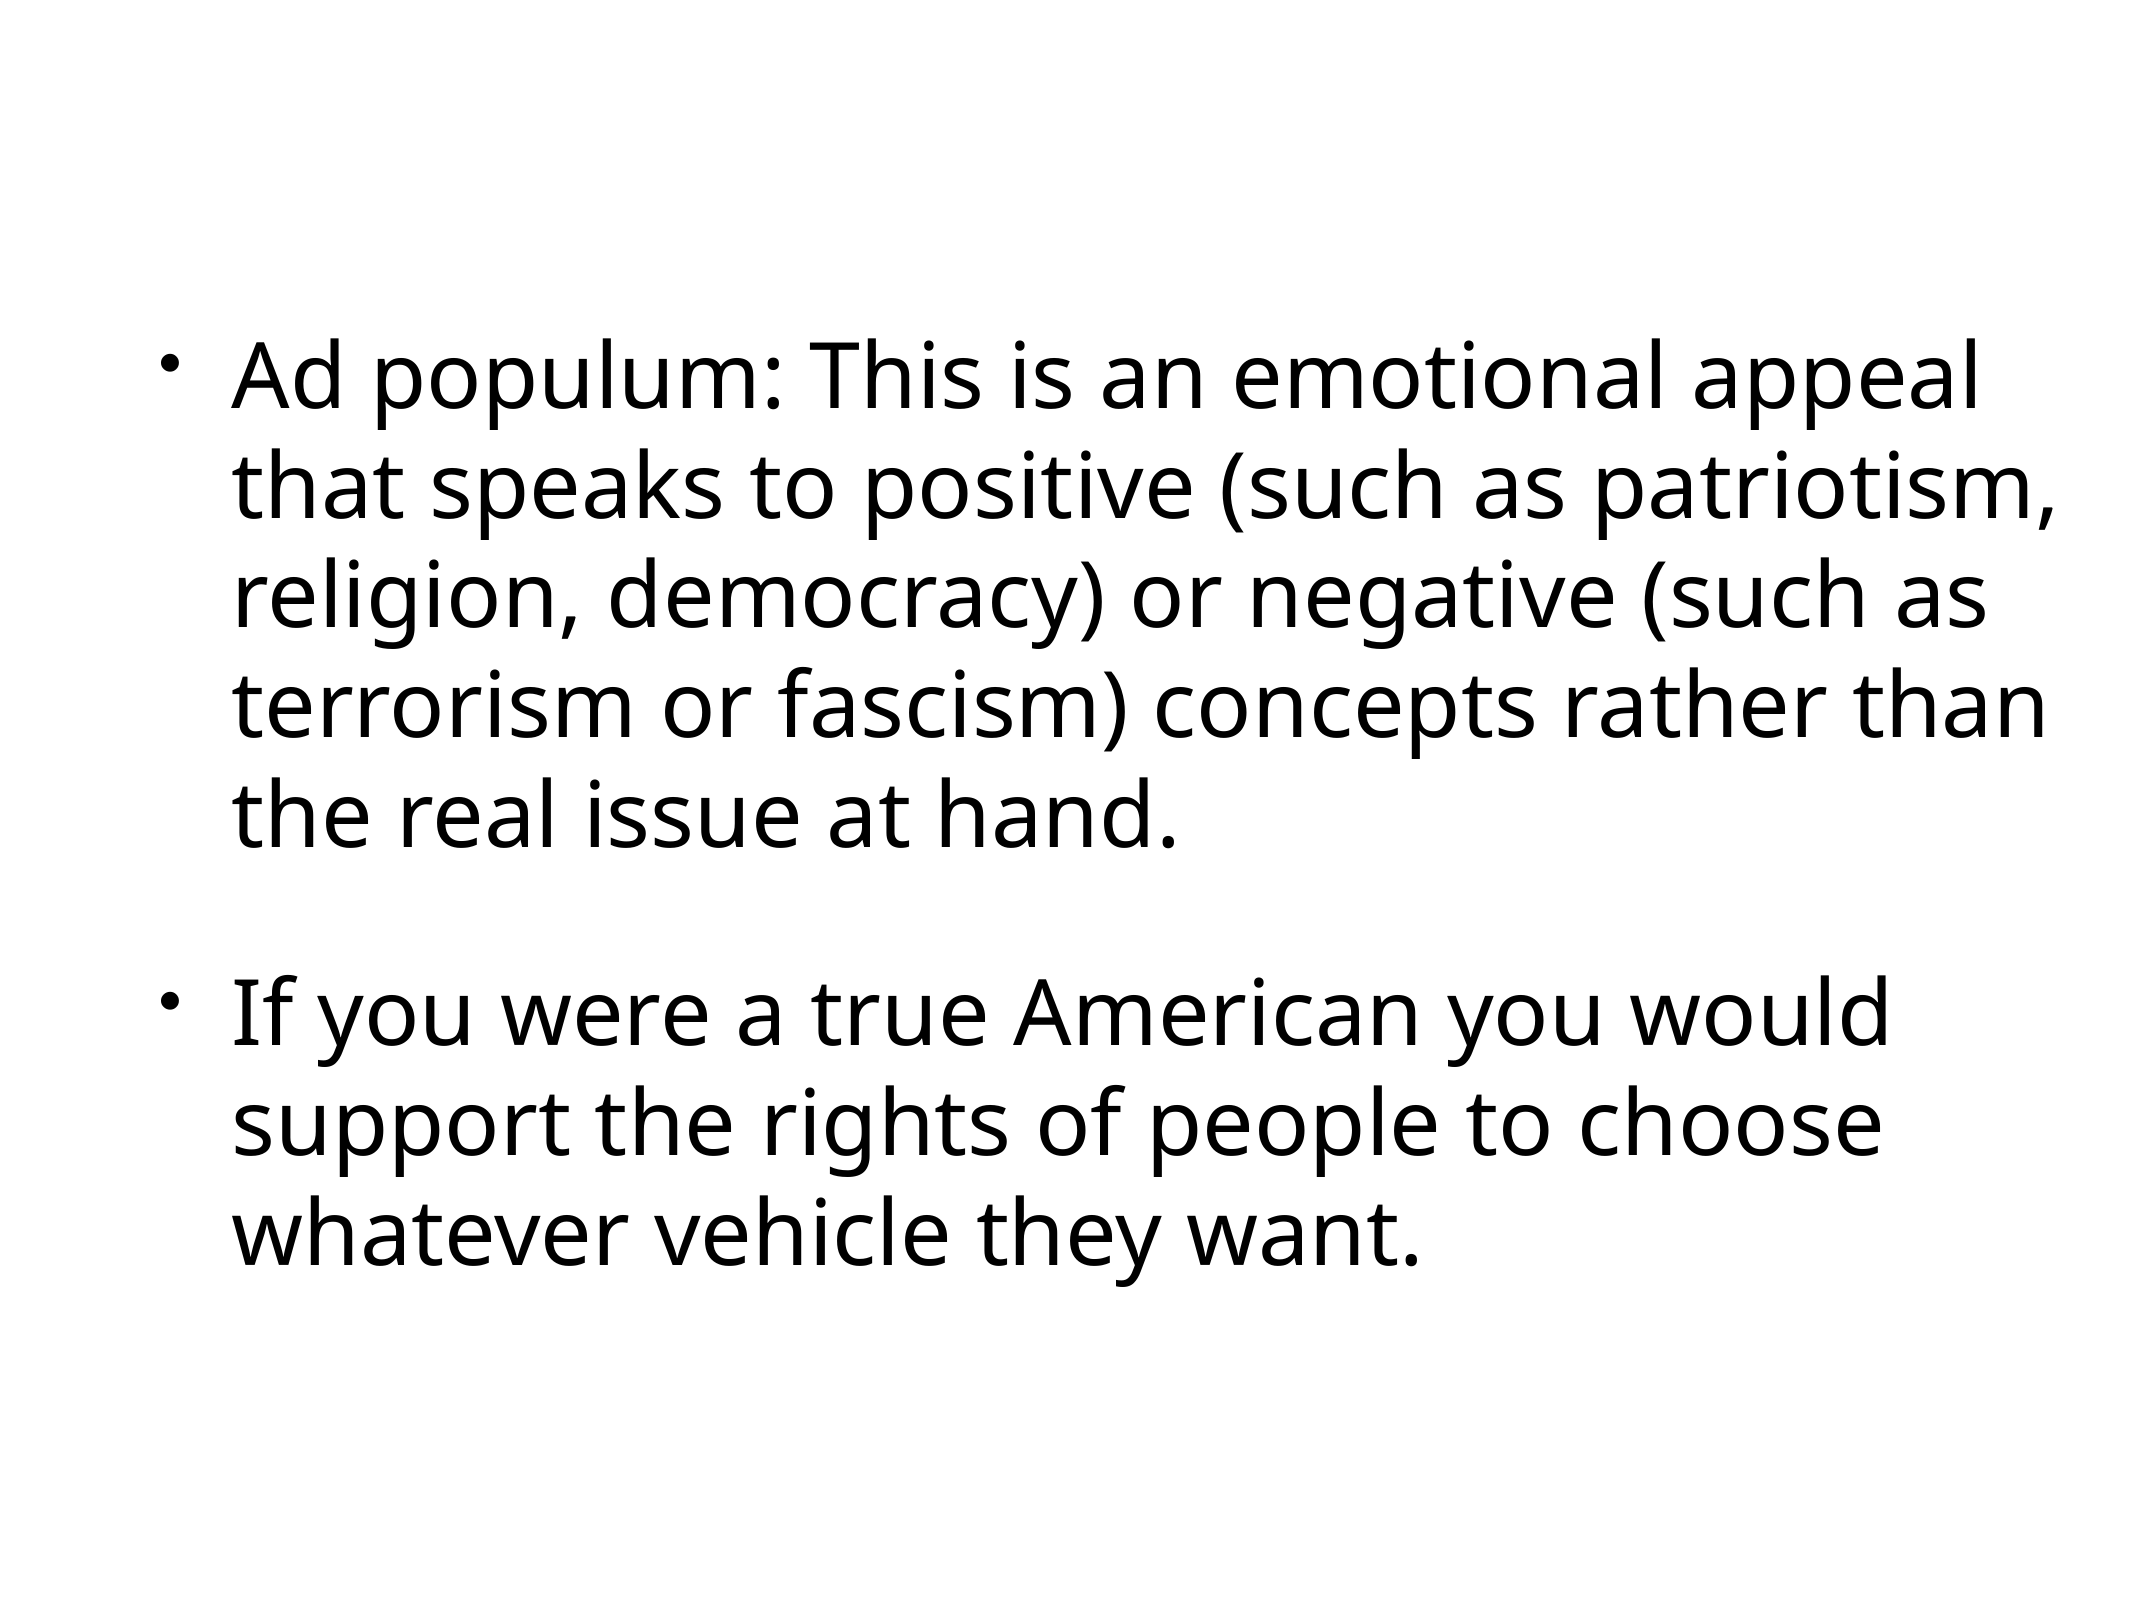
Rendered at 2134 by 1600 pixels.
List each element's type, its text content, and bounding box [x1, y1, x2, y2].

list Ad populum: This is an emotional appeal that speaks to positive (such as patriotism, religion, democracy) or negative (such as terrorism or fascism) concepts rather than the real issue at hand. If you were a true American you would support the rights of people to choose whatever vehicle they want. [158, 207, 2085, 1393]
